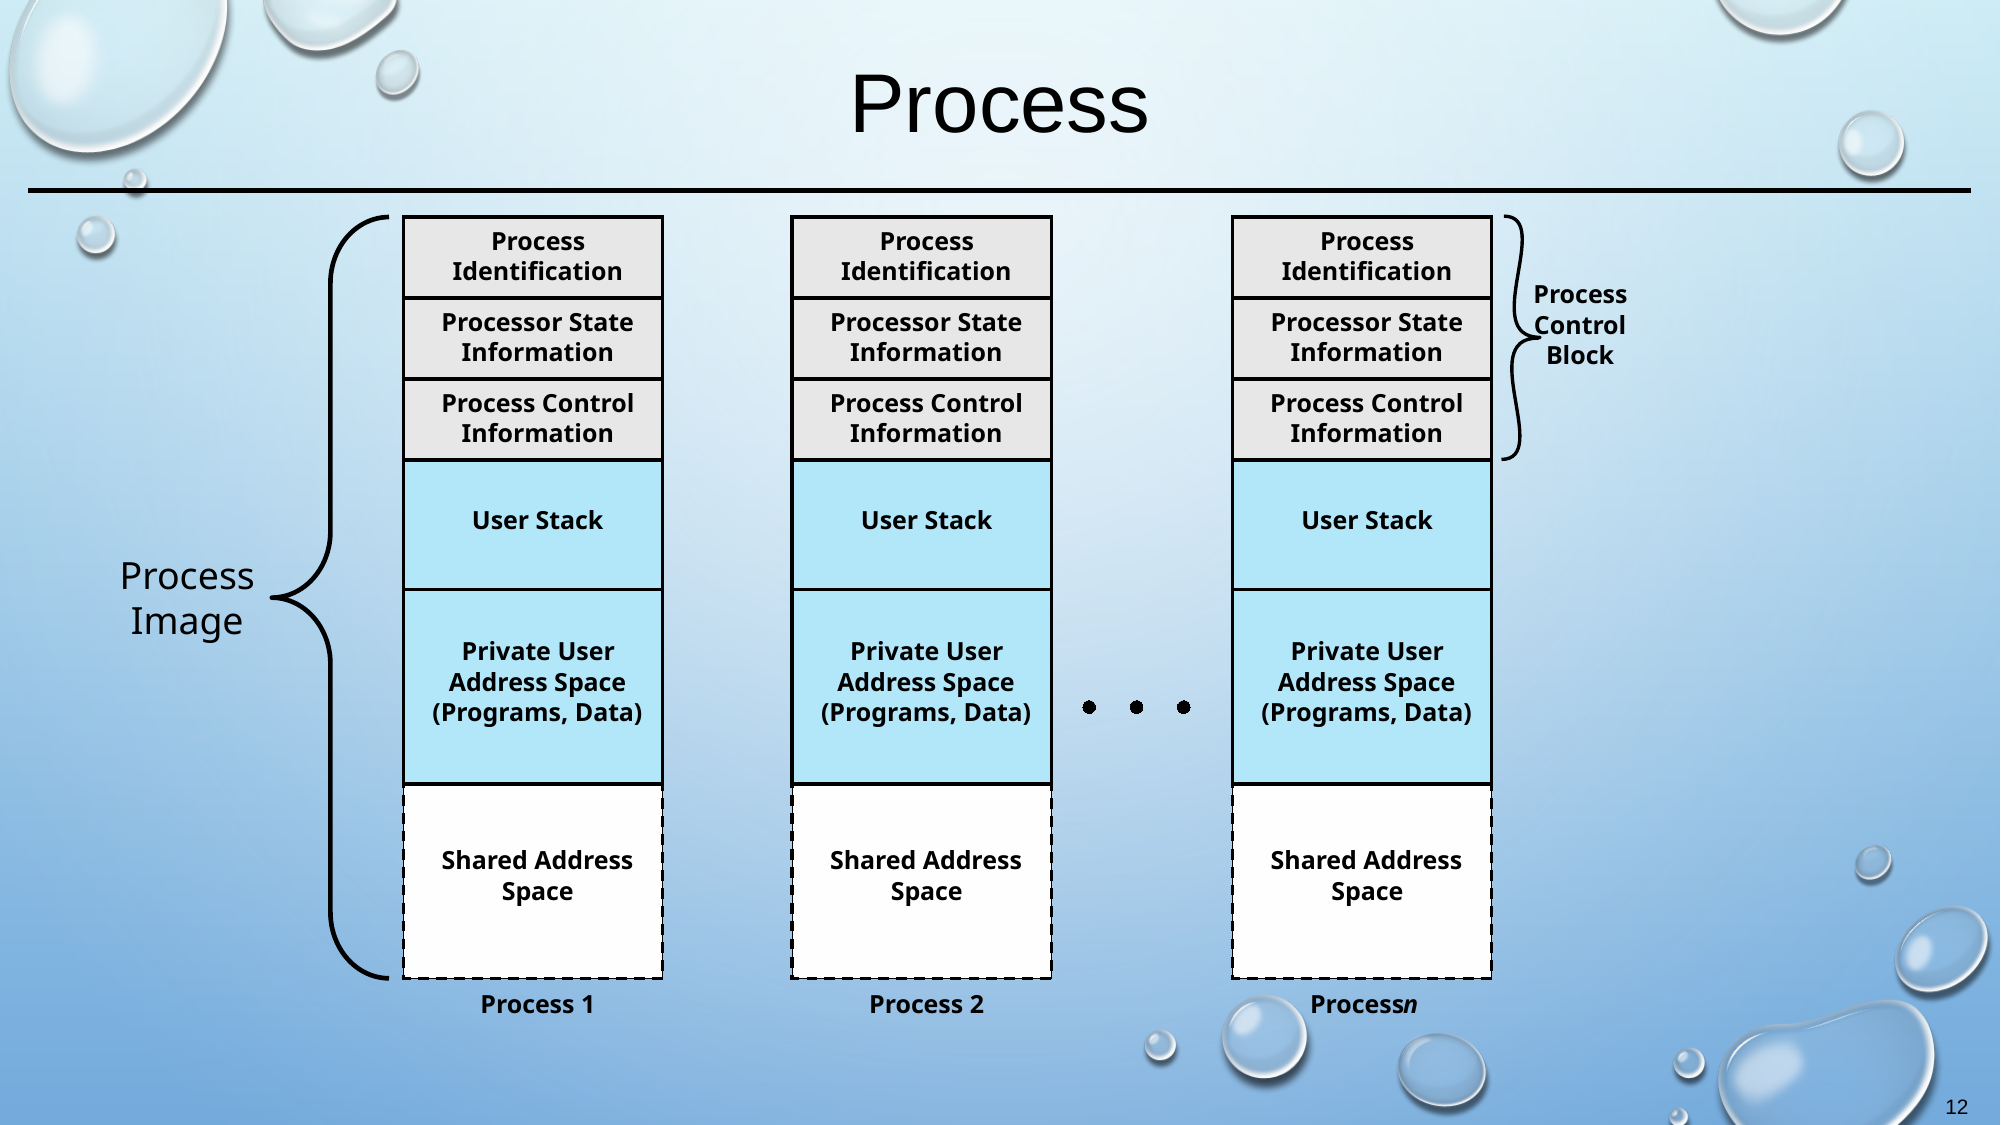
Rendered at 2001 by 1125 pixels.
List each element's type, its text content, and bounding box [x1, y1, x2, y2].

picture [0, 0, 2000, 1125]
text_box [271, 221, 366, 974]
title Process [28, 25, 1972, 187]
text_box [372, 194, 1628, 1125]
text_box Process Image [104, 544, 270, 650]
slide_number 12 [1880, 1089, 1972, 1124]
